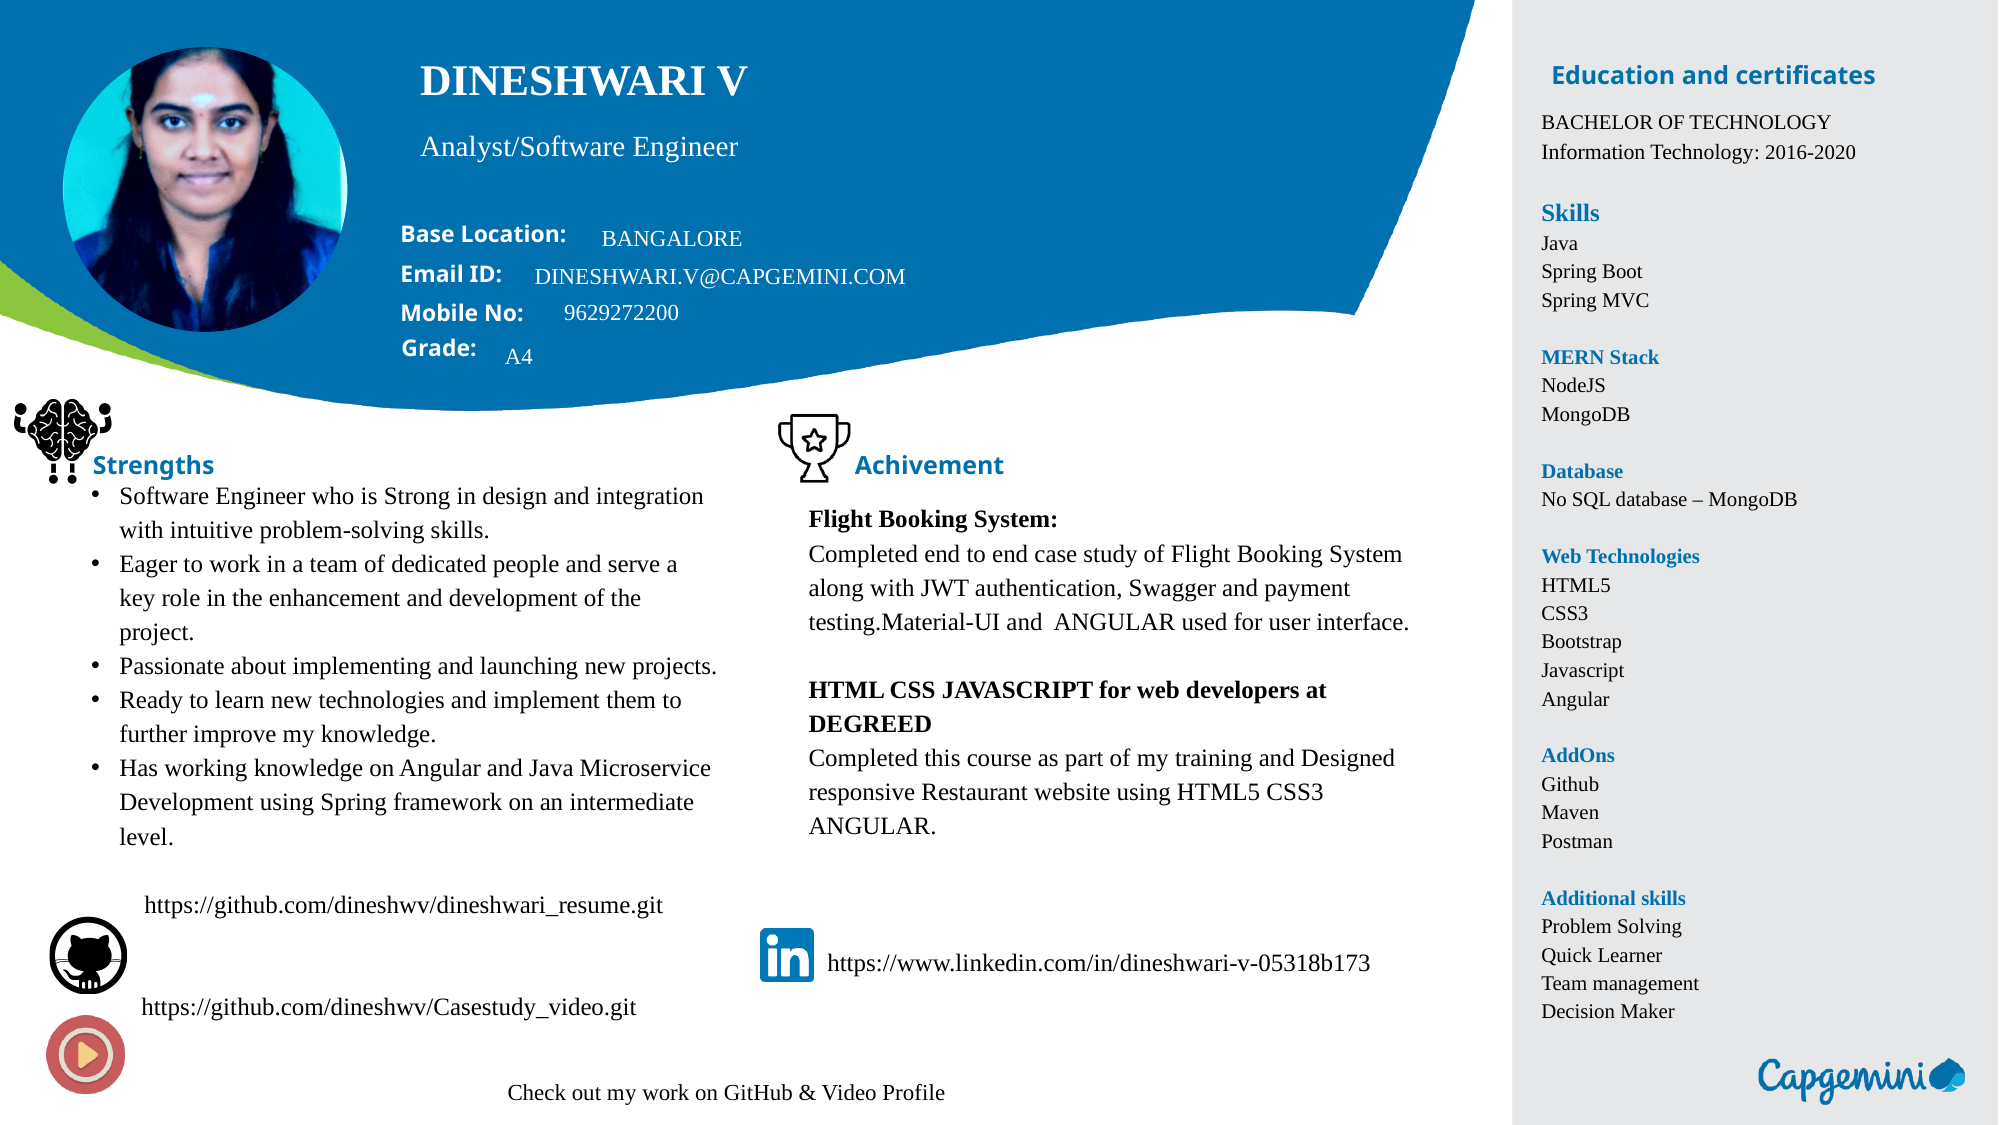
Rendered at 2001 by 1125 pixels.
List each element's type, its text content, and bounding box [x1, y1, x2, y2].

text_box Check out my work on GitHub & Video Profile [492, 1070, 1053, 1113]
list Software Engineer who is Strong in design and integration with intuitive problem-solving skills. Eager to work in a team of dedicated people and serve a key role in the enhancement and development of the project. Passionate about implementing and launching new projects. Ready to learn new technologies and implement them to further improve my knowledge. Has working knowledge on Angular and Java Microservice Development using Spring framework on an intermediate level. https://github.com/dineshwv/dineshwari_resume.git https://github.com/dineshwv/Casestudy_video.git [76, 437, 734, 1032]
list 9629272200 [549, 290, 941, 344]
text_box BACHELOR OF TECHNOLOGY Information Technology: 2016-2020 Skills Java Spring Boot Spring MVC MERN Stack NodeJS MongoDB Database No SQL database – MongoDB Web Technologies HTML5 CSS3 Bootstrap Javascript Angular AddOns Github Maven Postman Additional skills Problem Solving Quick Learner Team management Decision Maker [1526, 97, 2000, 1099]
list BANGALORE [586, 215, 977, 254]
list DINESHWARI V [404, 44, 1426, 95]
list DINESHWARI.V@CAPGEMINI.COM [519, 254, 1043, 362]
list Flight Booking System: Completed end to end case study of Flight Booking System along with JWT authentication, Swagger and payment testing.Material-UI and ANGULAR used for user interface. HTML CSS JAVASCRIPT for web developers at DEGREED Completed this course as part of my training and Designed responsive Restaurant website using HTML5 CSS3 ANGULAR. https://www.linkedin.com/in/dineshwari-v-05318b173 [793, 491, 1451, 1000]
list Analyst/Software Engineer [404, 109, 1399, 162]
picture [0, 0, 1998, 1125]
text_box A4 [505, 323, 896, 378]
